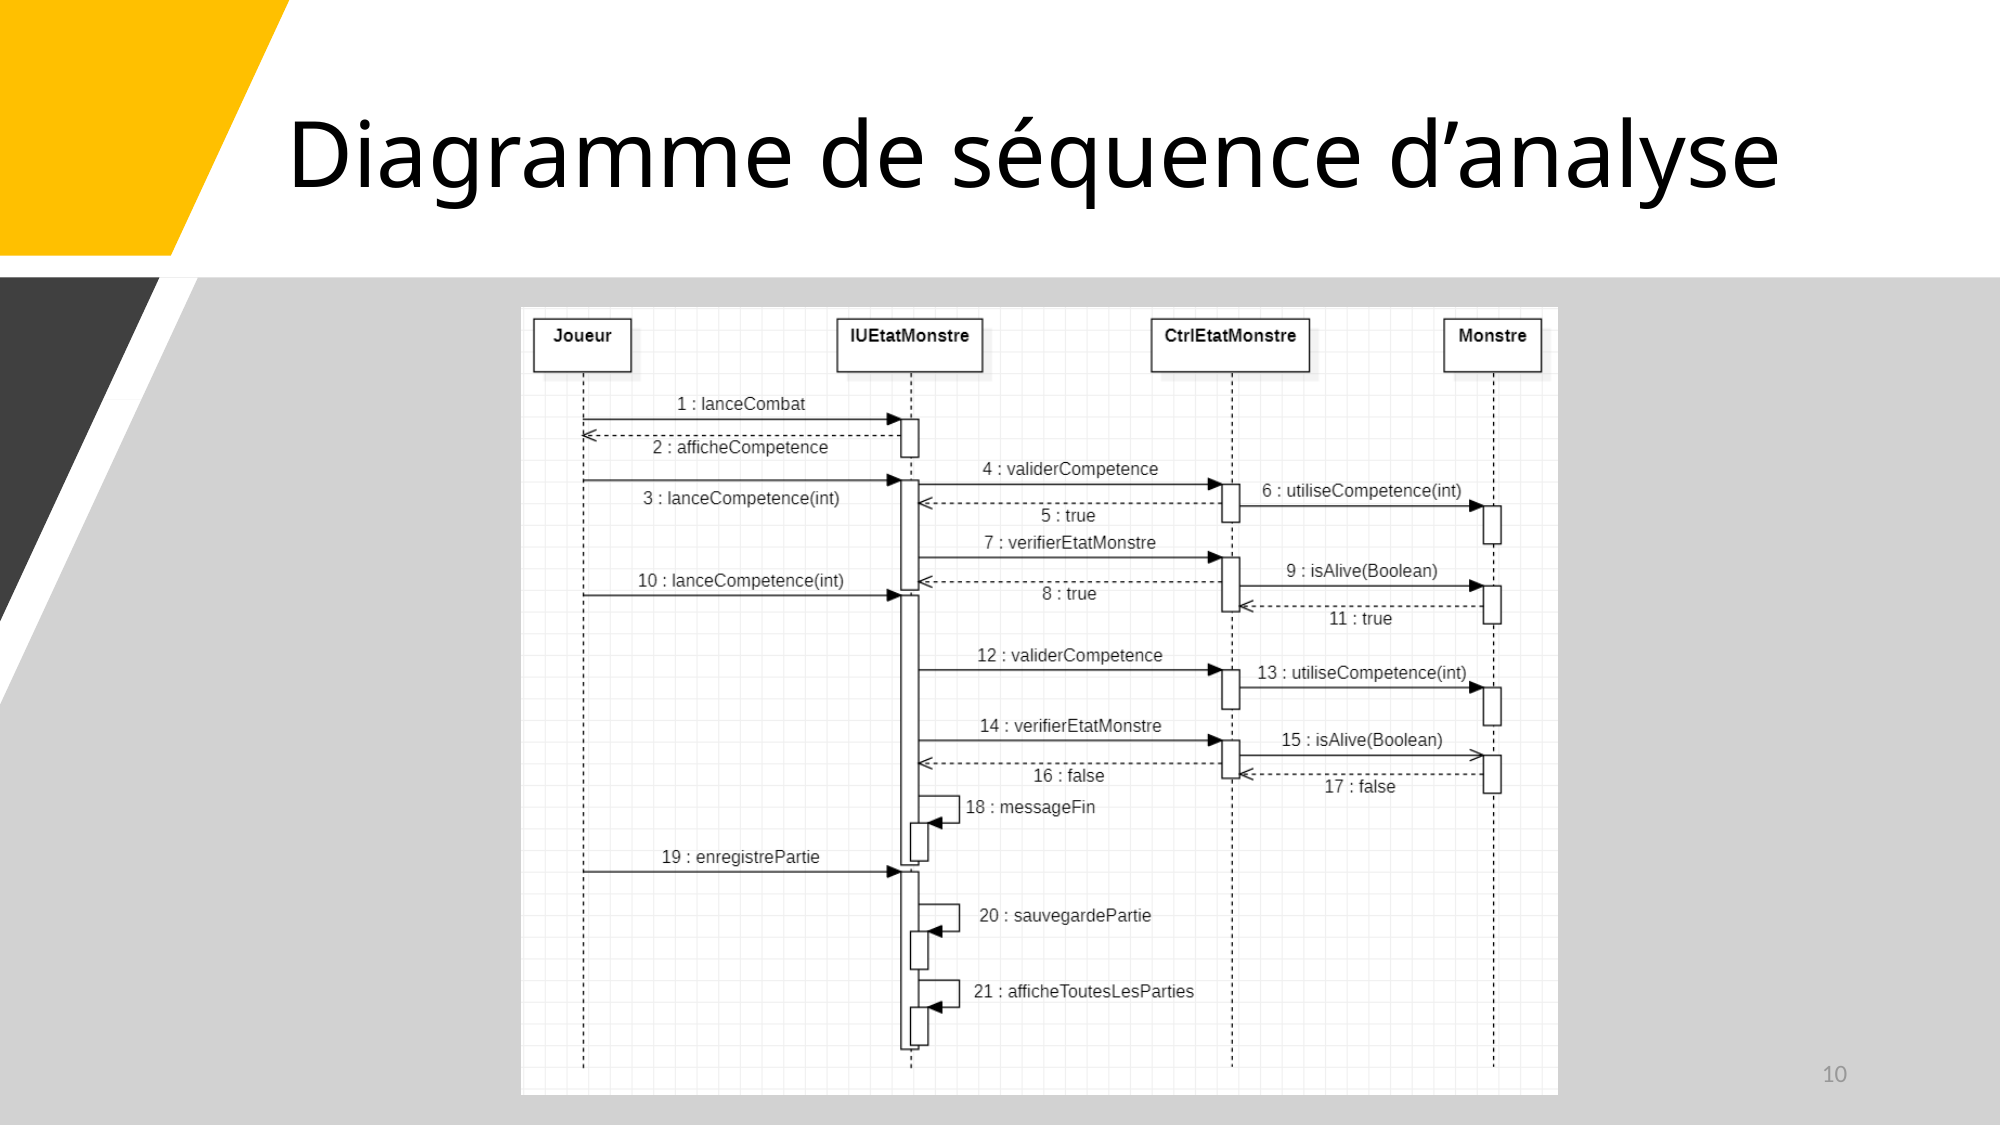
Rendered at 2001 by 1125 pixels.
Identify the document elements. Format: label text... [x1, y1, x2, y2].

text_box [0, 276, 2000, 1125]
text_box [0, 276, 162, 622]
slide_number 10 [1412, 1042, 1863, 1103]
picture [521, 307, 1558, 1096]
text_box [0, 0, 291, 257]
title Diagramme de séquence d’analyse [271, 60, 1808, 255]
